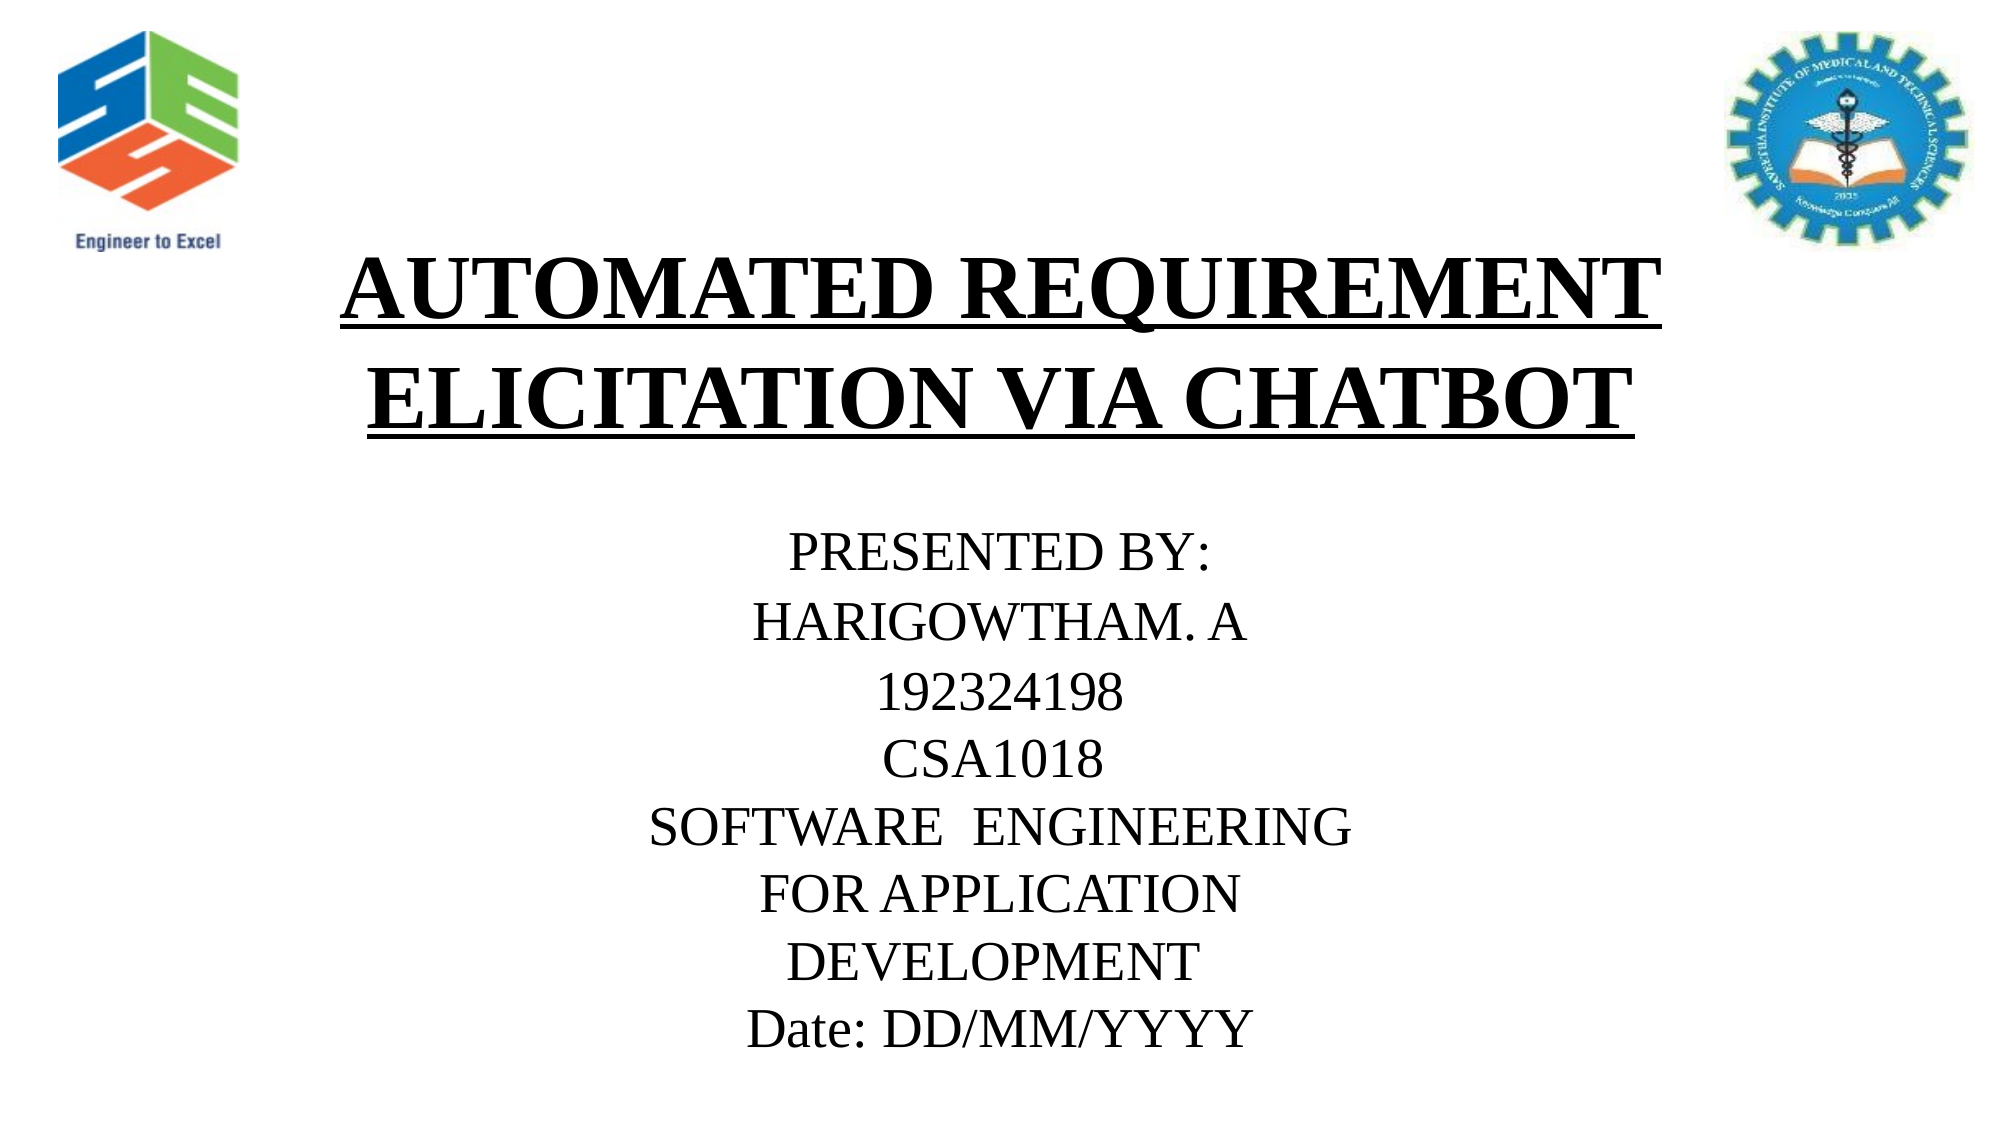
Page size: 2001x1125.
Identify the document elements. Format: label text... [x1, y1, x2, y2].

picture [1724, 31, 1975, 252]
text_box PRESENTED BY: HARIGOWTHAM. A 192324198 CSA1018 SOFTWARE ENGINEERING FOR APPLICATION DEVELOPMENT Date: DD/MM/YYYY [639, 512, 1361, 1059]
picture [58, 31, 240, 252]
title AUTOMATED REQUIREMENT ELICITATION VIA CHATBOT [50, 224, 1950, 448]
